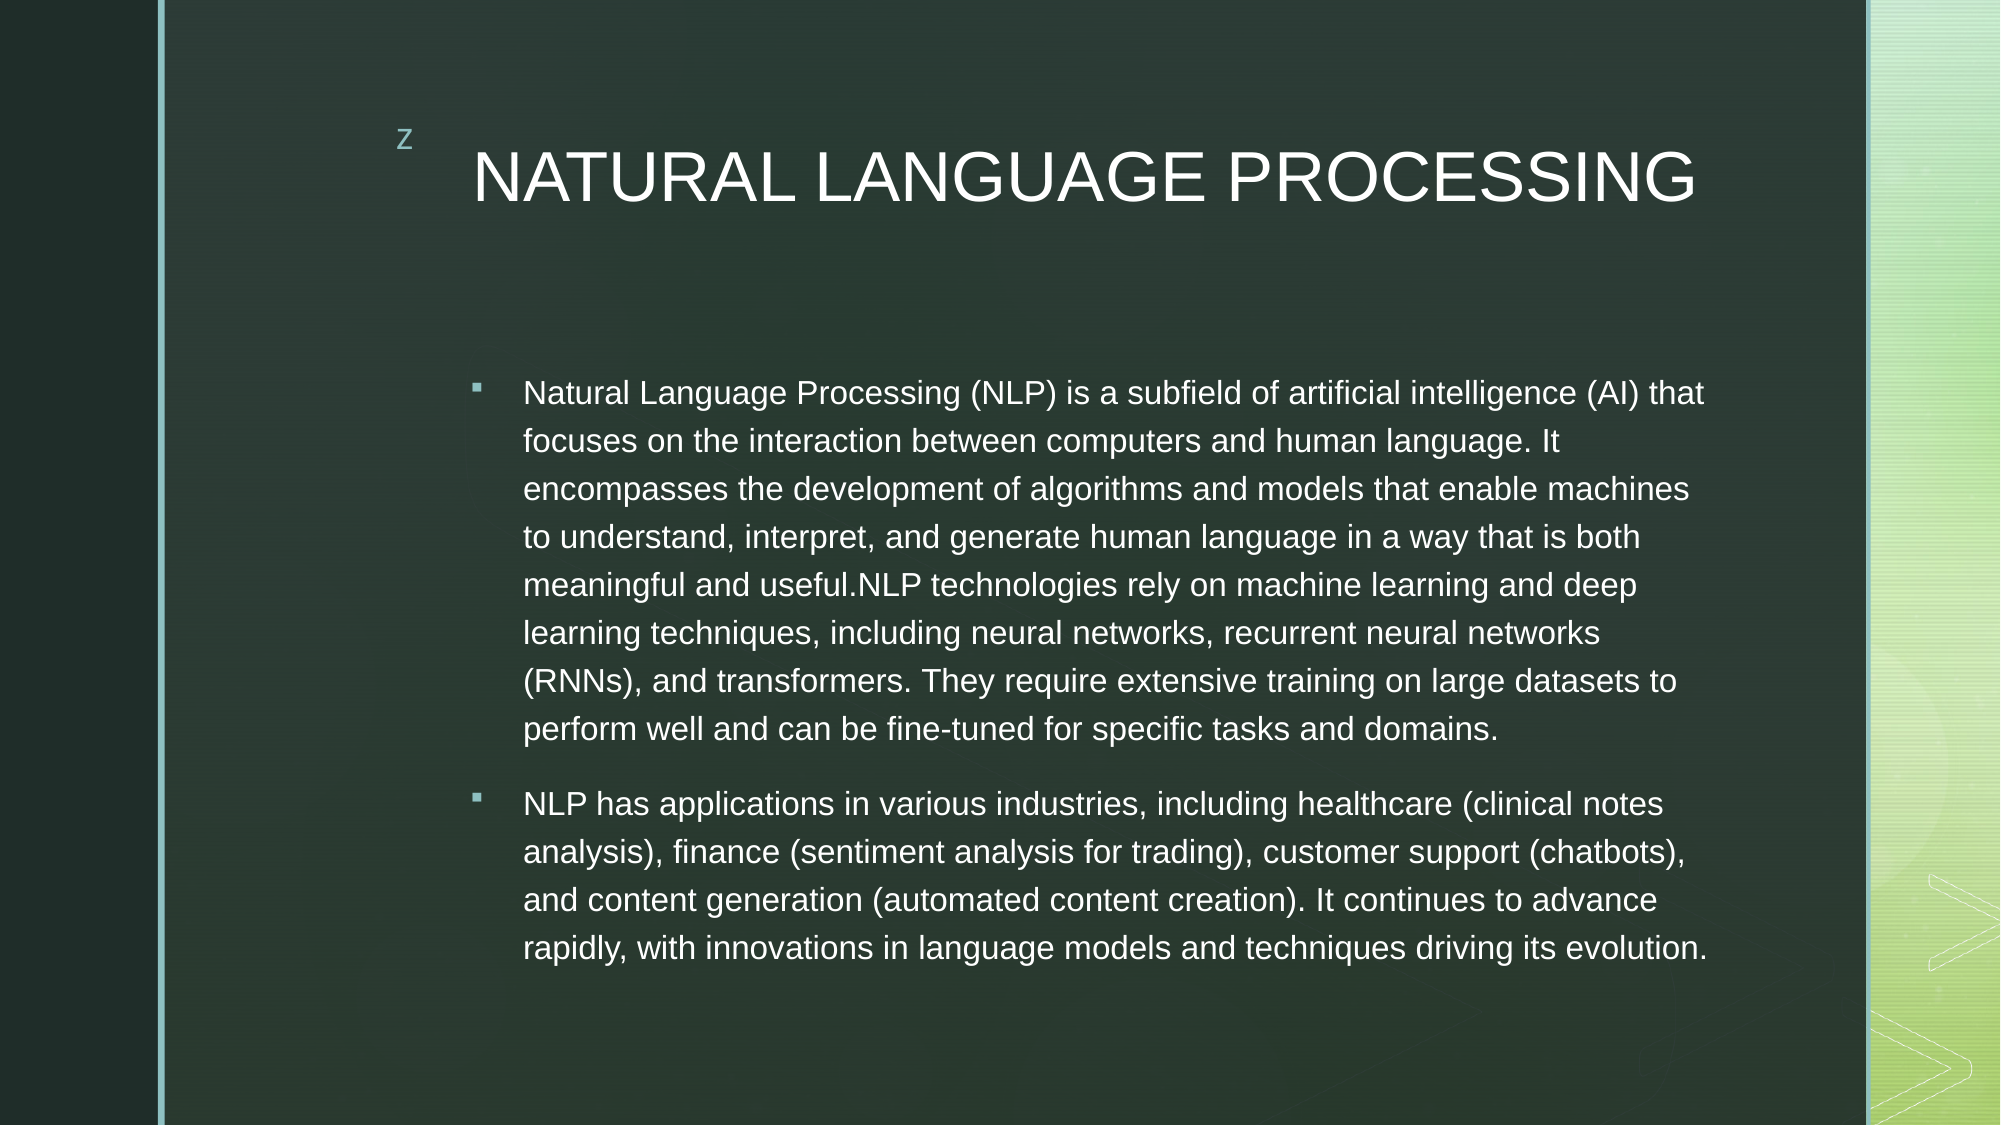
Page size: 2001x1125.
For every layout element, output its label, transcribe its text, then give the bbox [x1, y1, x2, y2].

list Natural Language Processing (NLP) is a subfield of artificial intelligence (AI) that focuses on the interaction between computers and human language. It encompasses the development of algorithms and models that enable machines to understand, interpret, and generate human language in a way that is both meaningful and useful.NLP technologies rely on machine learning and deep learning techniques, including neural networks, recurrent neural networks (RNNs), and transformers. They require extensive training on large datasets to perform well and can be fine-tuned for specific tasks and domains. NLP has applications in various industries, including healthcare (clinical notes analysis), finance (sentiment analysis for trading), customer support (chatbots), and content generation (automated content creation). It continues to advance rapidly, with innovations in language models and techniques driving its evolution. [454, 336, 1734, 993]
title NATURAL LANGUAGE PROCESSING [428, 132, 1734, 310]
picture [1871, 0, 2001, 1125]
